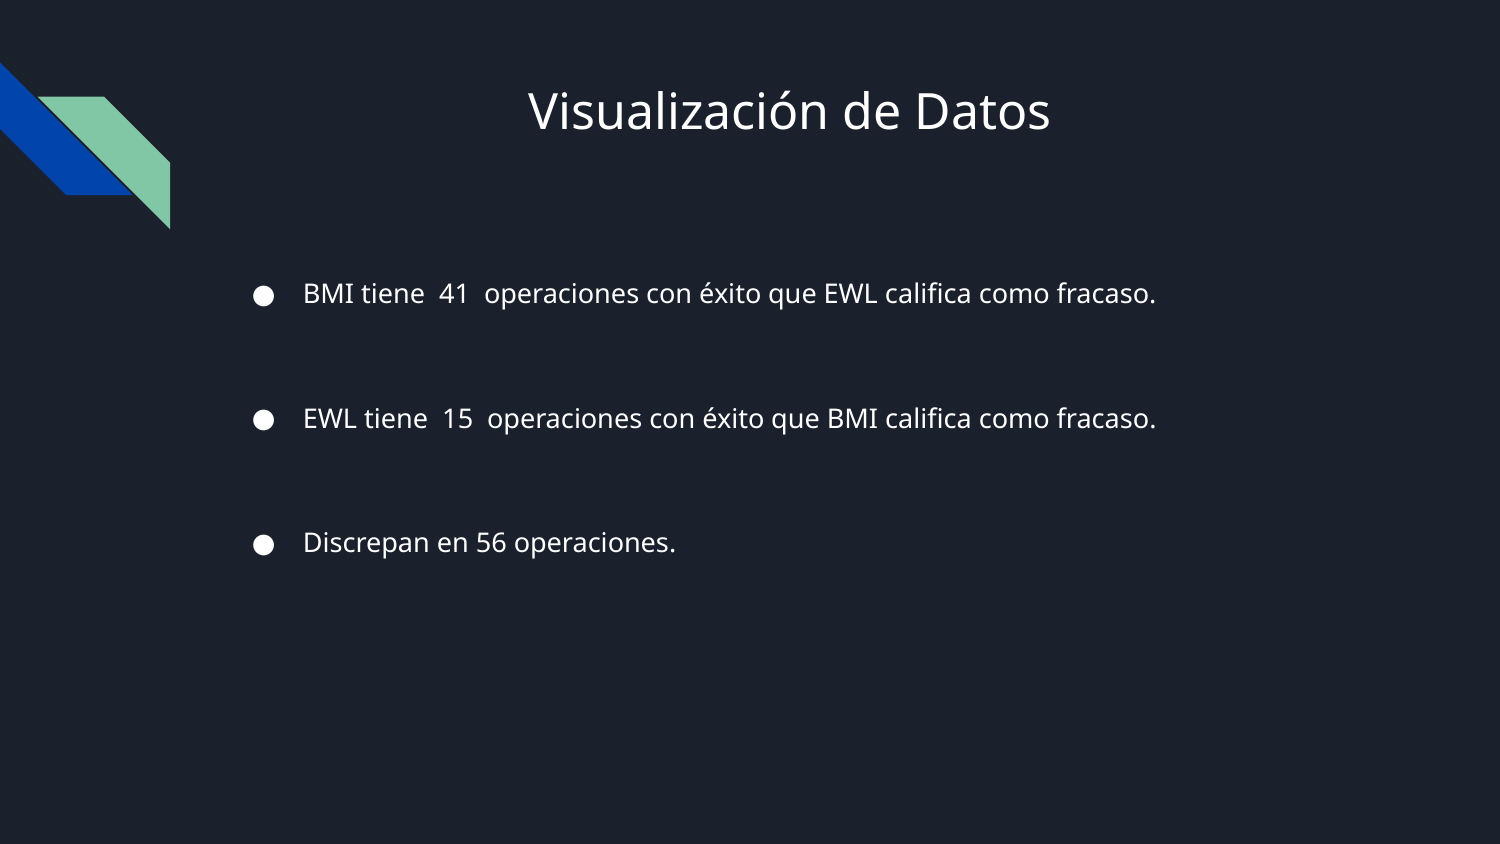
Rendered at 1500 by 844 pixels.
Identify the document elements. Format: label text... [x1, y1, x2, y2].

title Visualización de Datos [212, 64, 1368, 215]
list BMI tiene 41 operaciones con éxito que EWL califica como fracaso. EWL tiene 15 operaciones con éxito que BMI califica como fracaso. Discrepan en 56 operaciones. [212, 257, 1368, 735]
